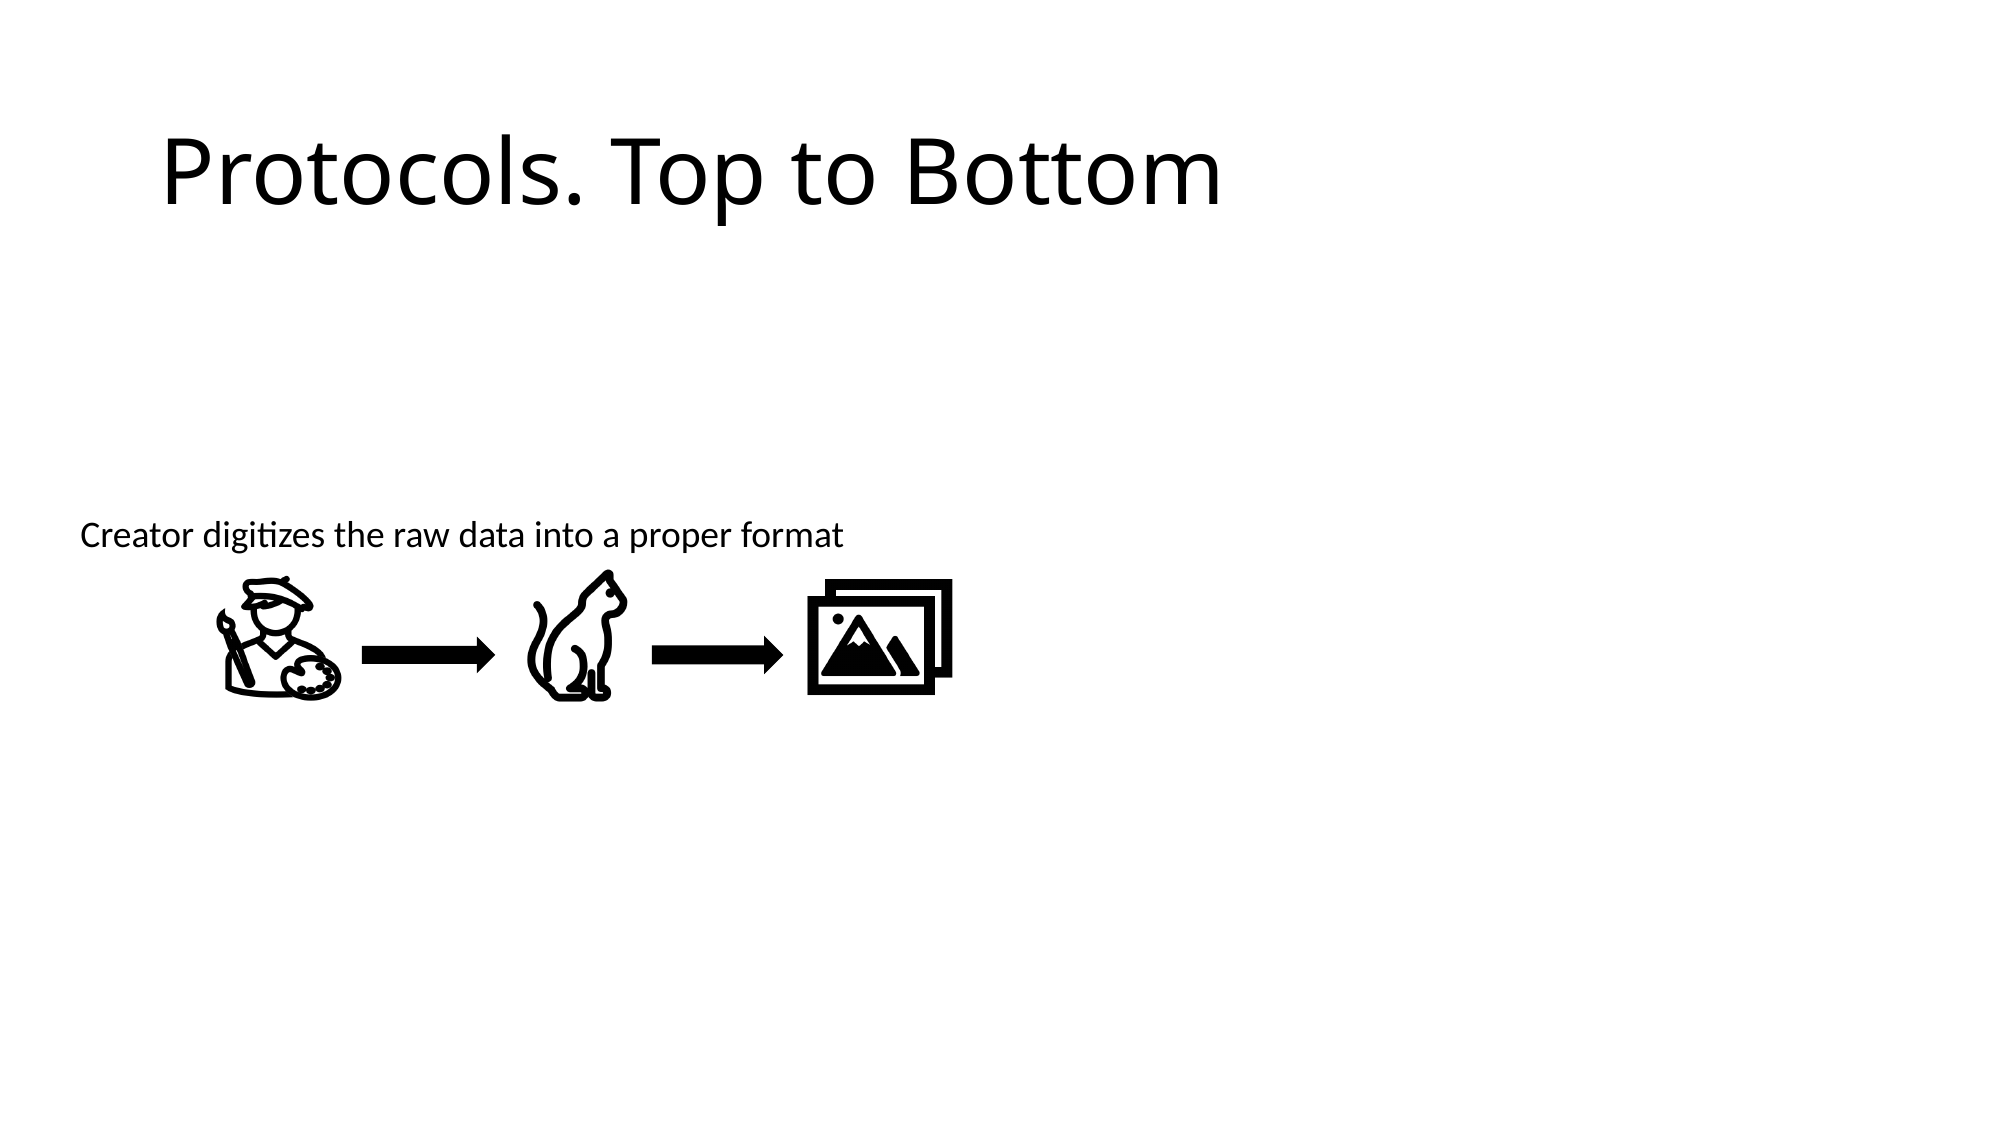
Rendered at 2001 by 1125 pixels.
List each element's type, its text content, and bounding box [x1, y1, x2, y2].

text_box [361, 636, 496, 674]
text_box Protocols. Top to Bottom [144, 66, 1870, 284]
picture [805, 559, 956, 710]
text_box Creator digitizes the raw data into a proper format [57, 502, 949, 563]
picture [502, 559, 653, 710]
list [200, 559, 351, 710]
text_box [653, 635, 784, 675]
